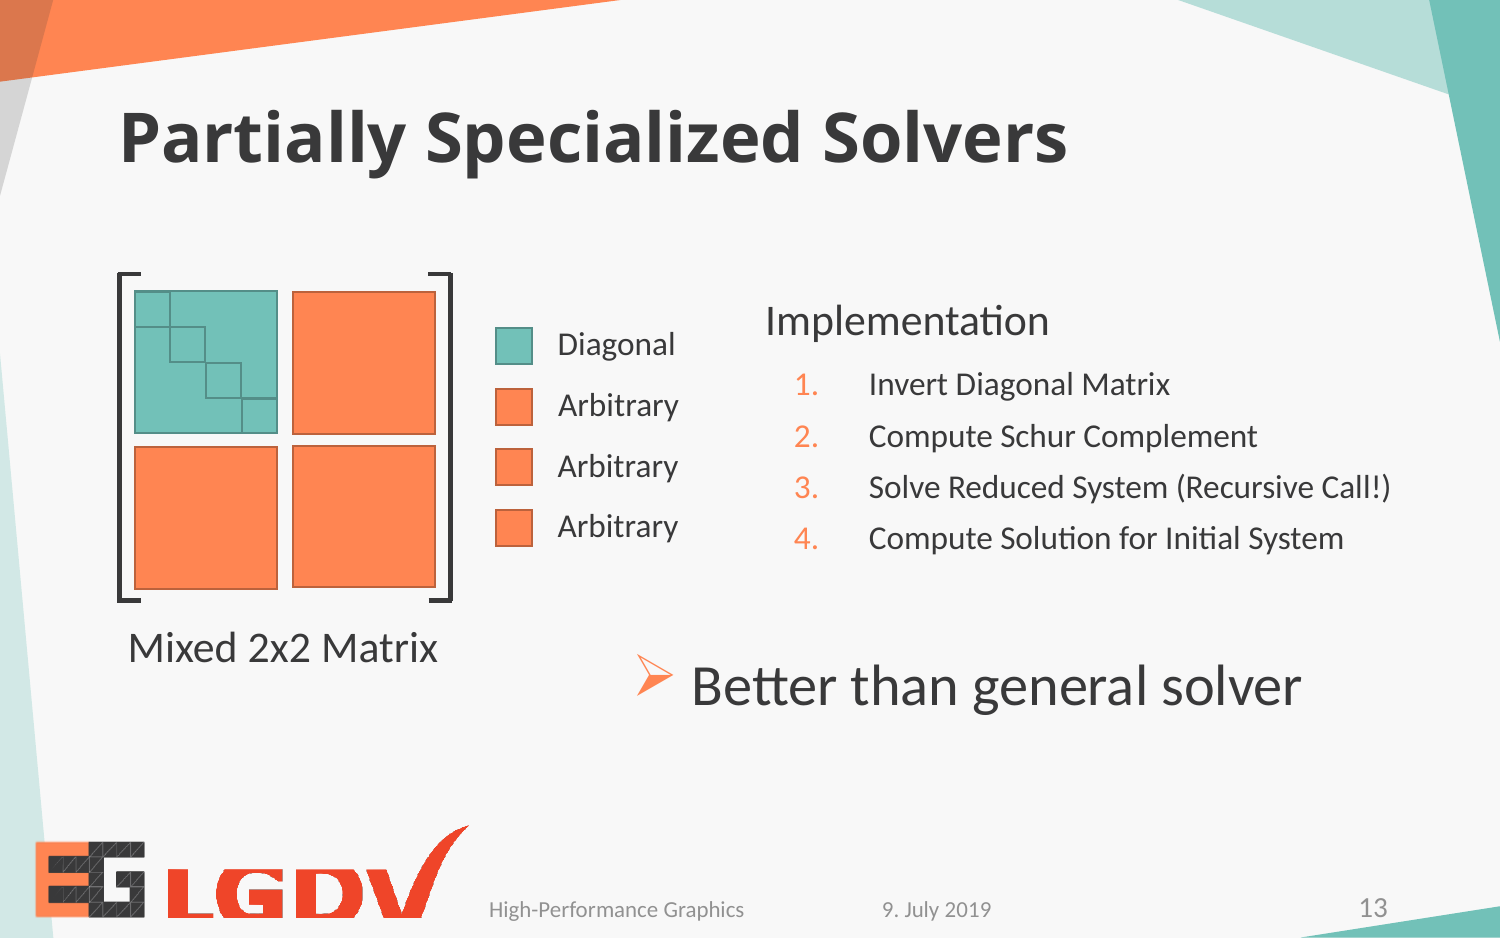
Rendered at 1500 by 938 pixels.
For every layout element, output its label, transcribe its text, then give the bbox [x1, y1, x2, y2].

text_box [495, 388, 533, 426]
text_box [495, 448, 533, 486]
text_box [117, 273, 452, 601]
text_box Invert Diagonal Matrix Compute Schur Complement Solve Reduced System (Recursive Call!) Compute Solution for Initial System [779, 359, 1419, 615]
text_box Arbitrary [542, 501, 706, 555]
picture [168, 825, 469, 918]
text_box Implementation [750, 290, 1209, 363]
title Partially Specialized Solvers [103, 49, 1397, 232]
text_box Arbitrary [542, 440, 706, 494]
footer High-Performance Graphics [363, 895, 871, 921]
text_box [495, 327, 533, 365]
picture [33, 840, 145, 918]
text_box Arbitrary [543, 380, 706, 433]
text_box Better than general solver [617, 647, 1381, 719]
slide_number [768, 896, 1106, 921]
text_box Mixed 2x2 Matrix [112, 617, 471, 690]
slide_number 13 [1065, 892, 1403, 918]
text_box [495, 509, 533, 547]
text_box Diagonal [542, 319, 706, 373]
